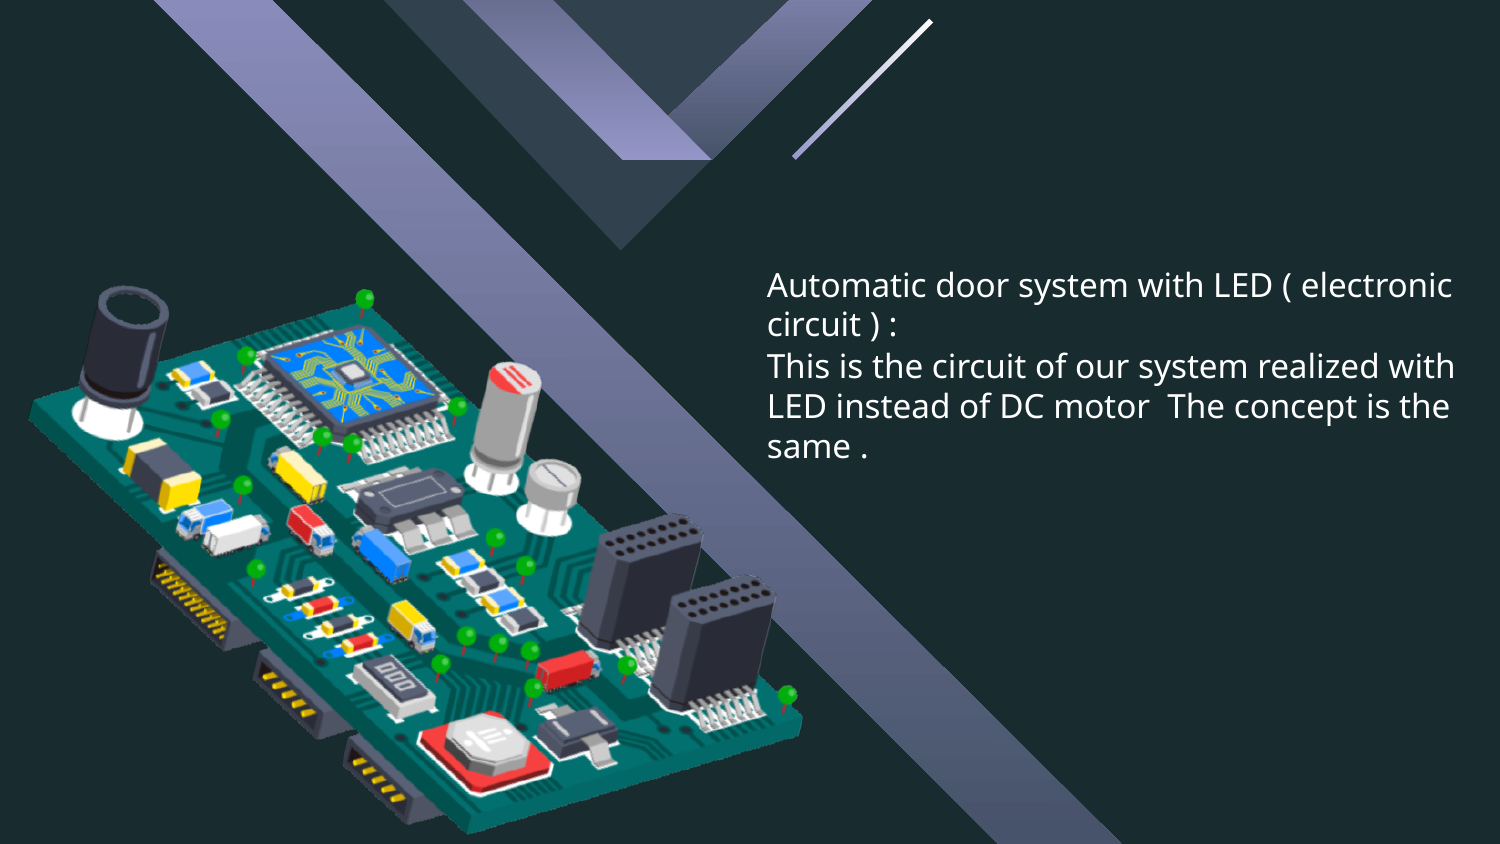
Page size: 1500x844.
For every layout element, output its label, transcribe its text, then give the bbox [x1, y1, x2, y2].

picture [0, 167, 935, 844]
text_box Automatic door system with LED ( electronic circuit ) : This is the circuit of our system realized with LED instead of DC motor The concept is the same . [749, 256, 1500, 473]
